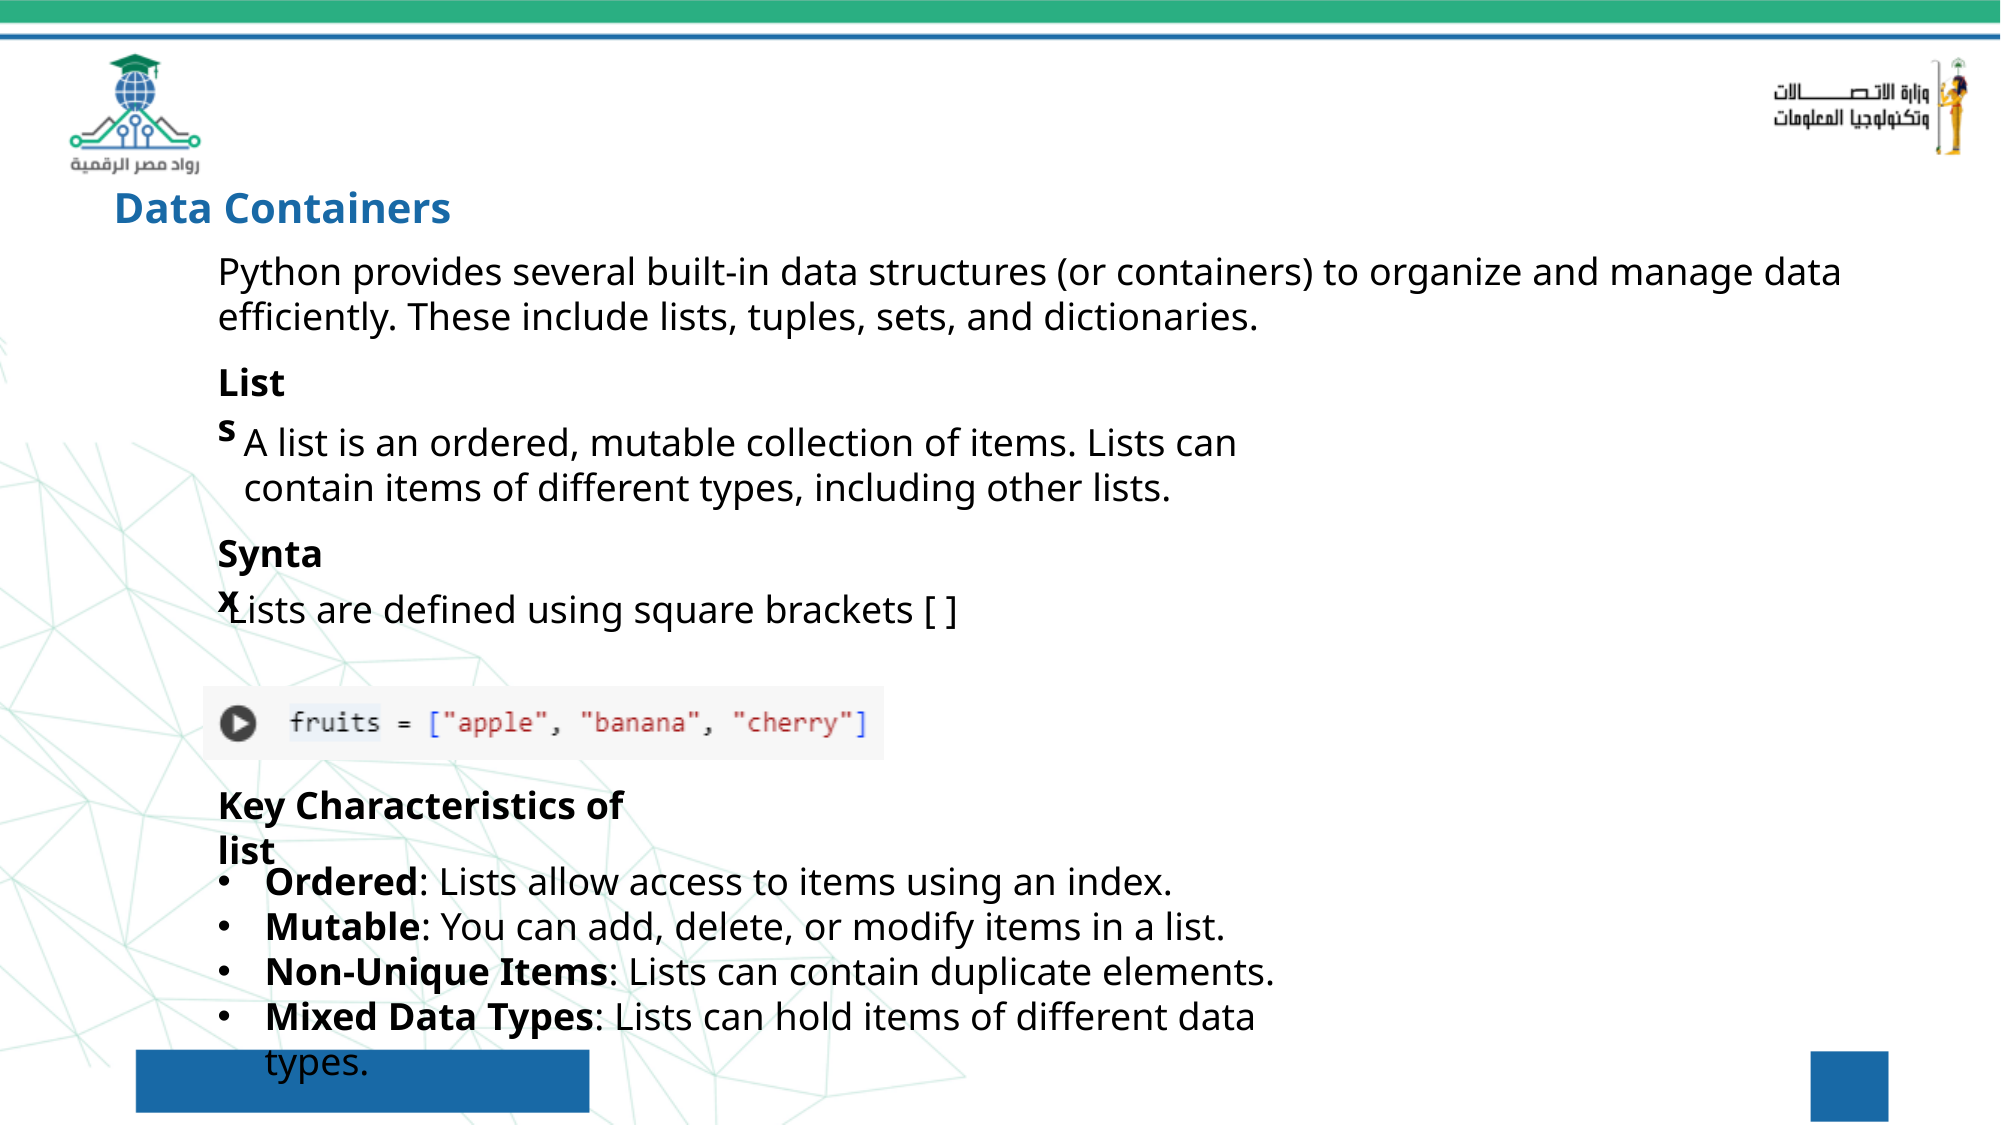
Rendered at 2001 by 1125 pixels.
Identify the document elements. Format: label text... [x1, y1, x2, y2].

text_box Ordered: Lists allow access to items using an index. Mutable: You can add, delete, or modify items in a list. Non-Unique Items: Lists can contain duplicate elements. Mixed Data Types: Lists can hold items of different data types. [202, 850, 1341, 1091]
text_box Data Containers [84, 174, 481, 240]
picture [0, 0, 2001, 1125]
text_box Python provides several built-in data structures (or containers) to organize and manage data efficiently. These include lists, tuples, sets, and dictionaries. [202, 240, 1925, 345]
text_box Lists are defined using square brackets [ ] [203, 578, 1203, 639]
text_box Lists [202, 351, 317, 457]
text_box Key Characteristics of list [202, 774, 679, 880]
text_box A list is an ordered, mutable collection of items. Lists can contain items of different types, including other lists. [228, 411, 1385, 517]
text_box Syntax [203, 522, 356, 628]
